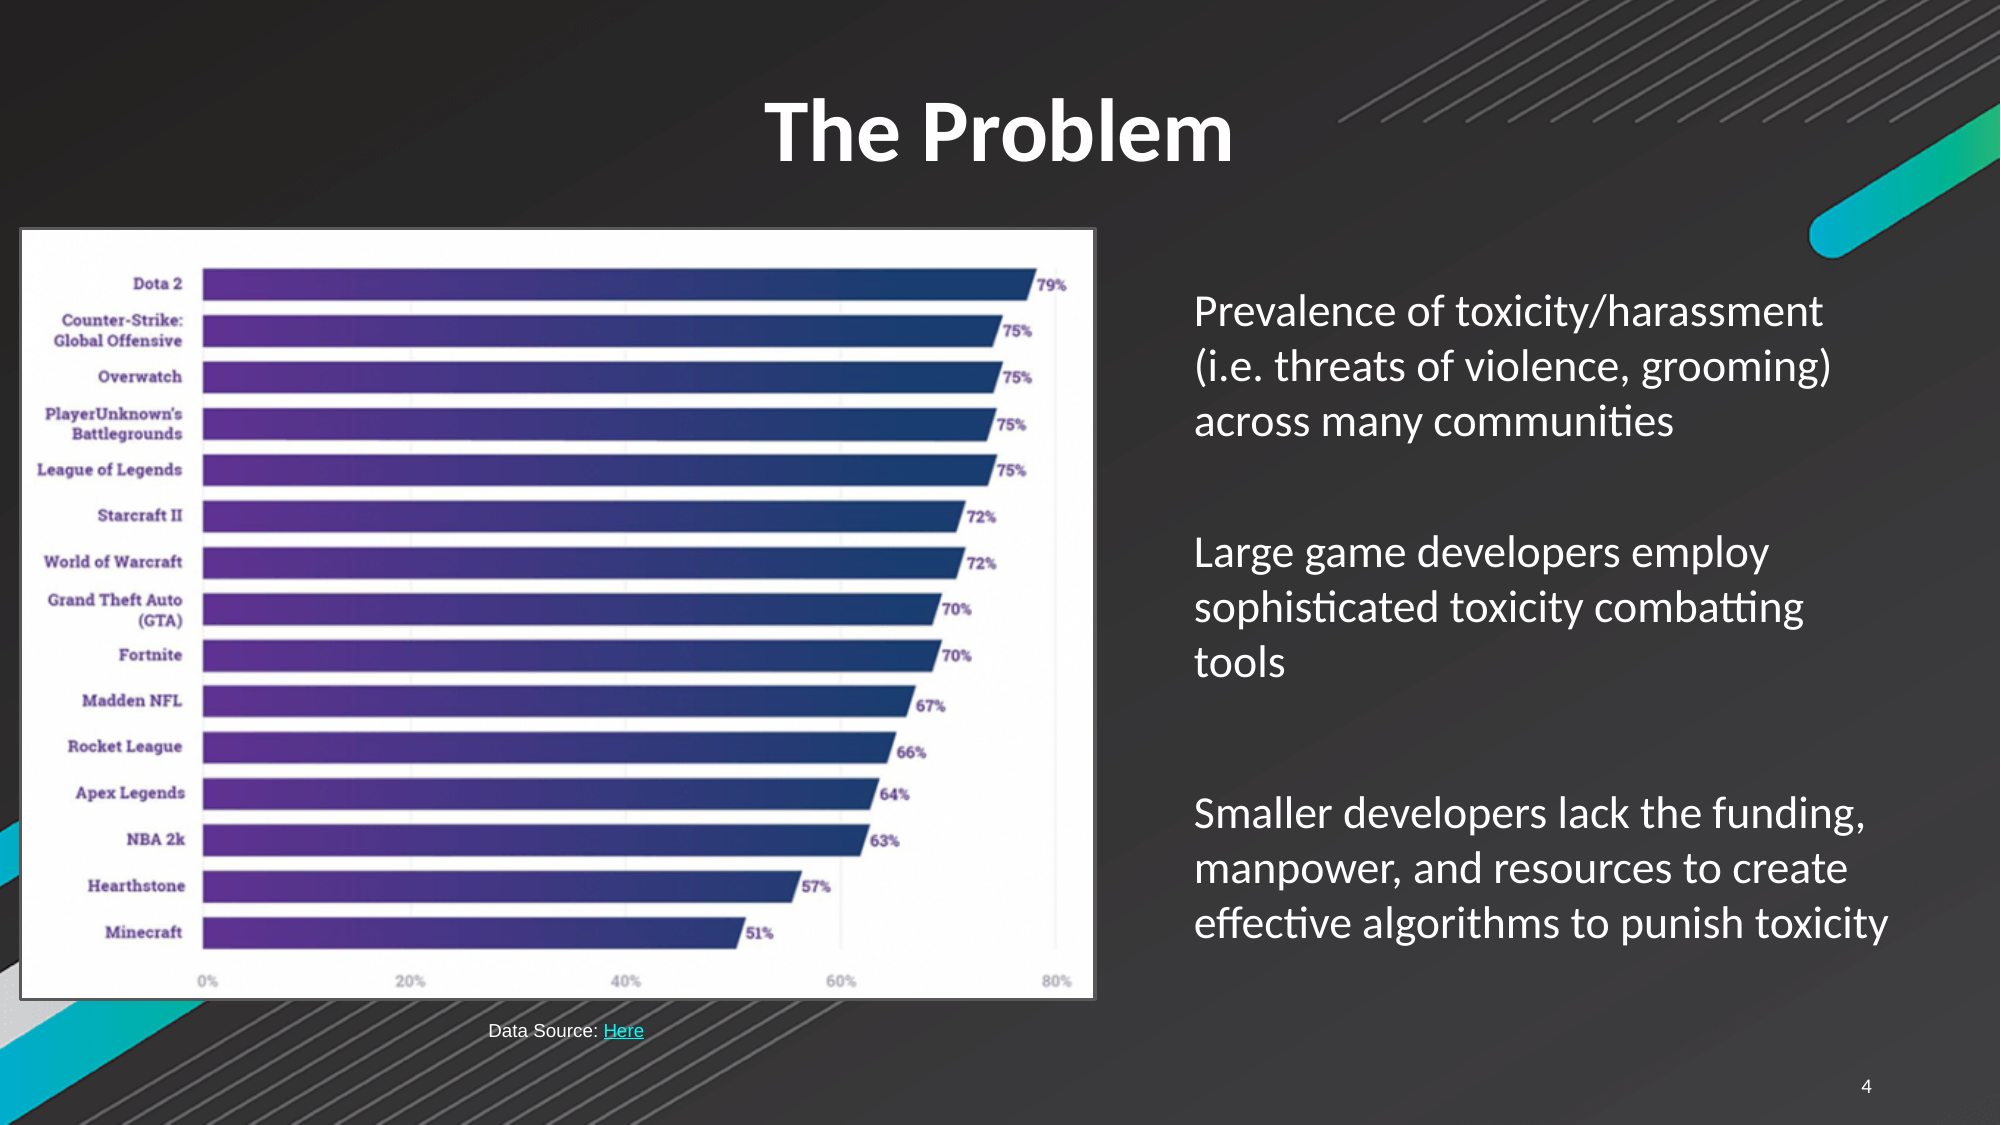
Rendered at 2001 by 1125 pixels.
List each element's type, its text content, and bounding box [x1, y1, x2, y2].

title The Problem [106, 25, 1894, 225]
slide_number ‹#› [1796, 1055, 1887, 1116]
picture [0, 0, 2000, 1125]
text_box Data Source: Here [473, 1005, 664, 1056]
list Prevalence of toxicity/harassment (i.e. threats of violence, grooming) across many communities Large game developers employ sophisticated toxicity combatting tools Smaller developers lack the funding, manpower, and resources to create effective algorithms to punish toxicity [1179, 230, 1914, 998]
